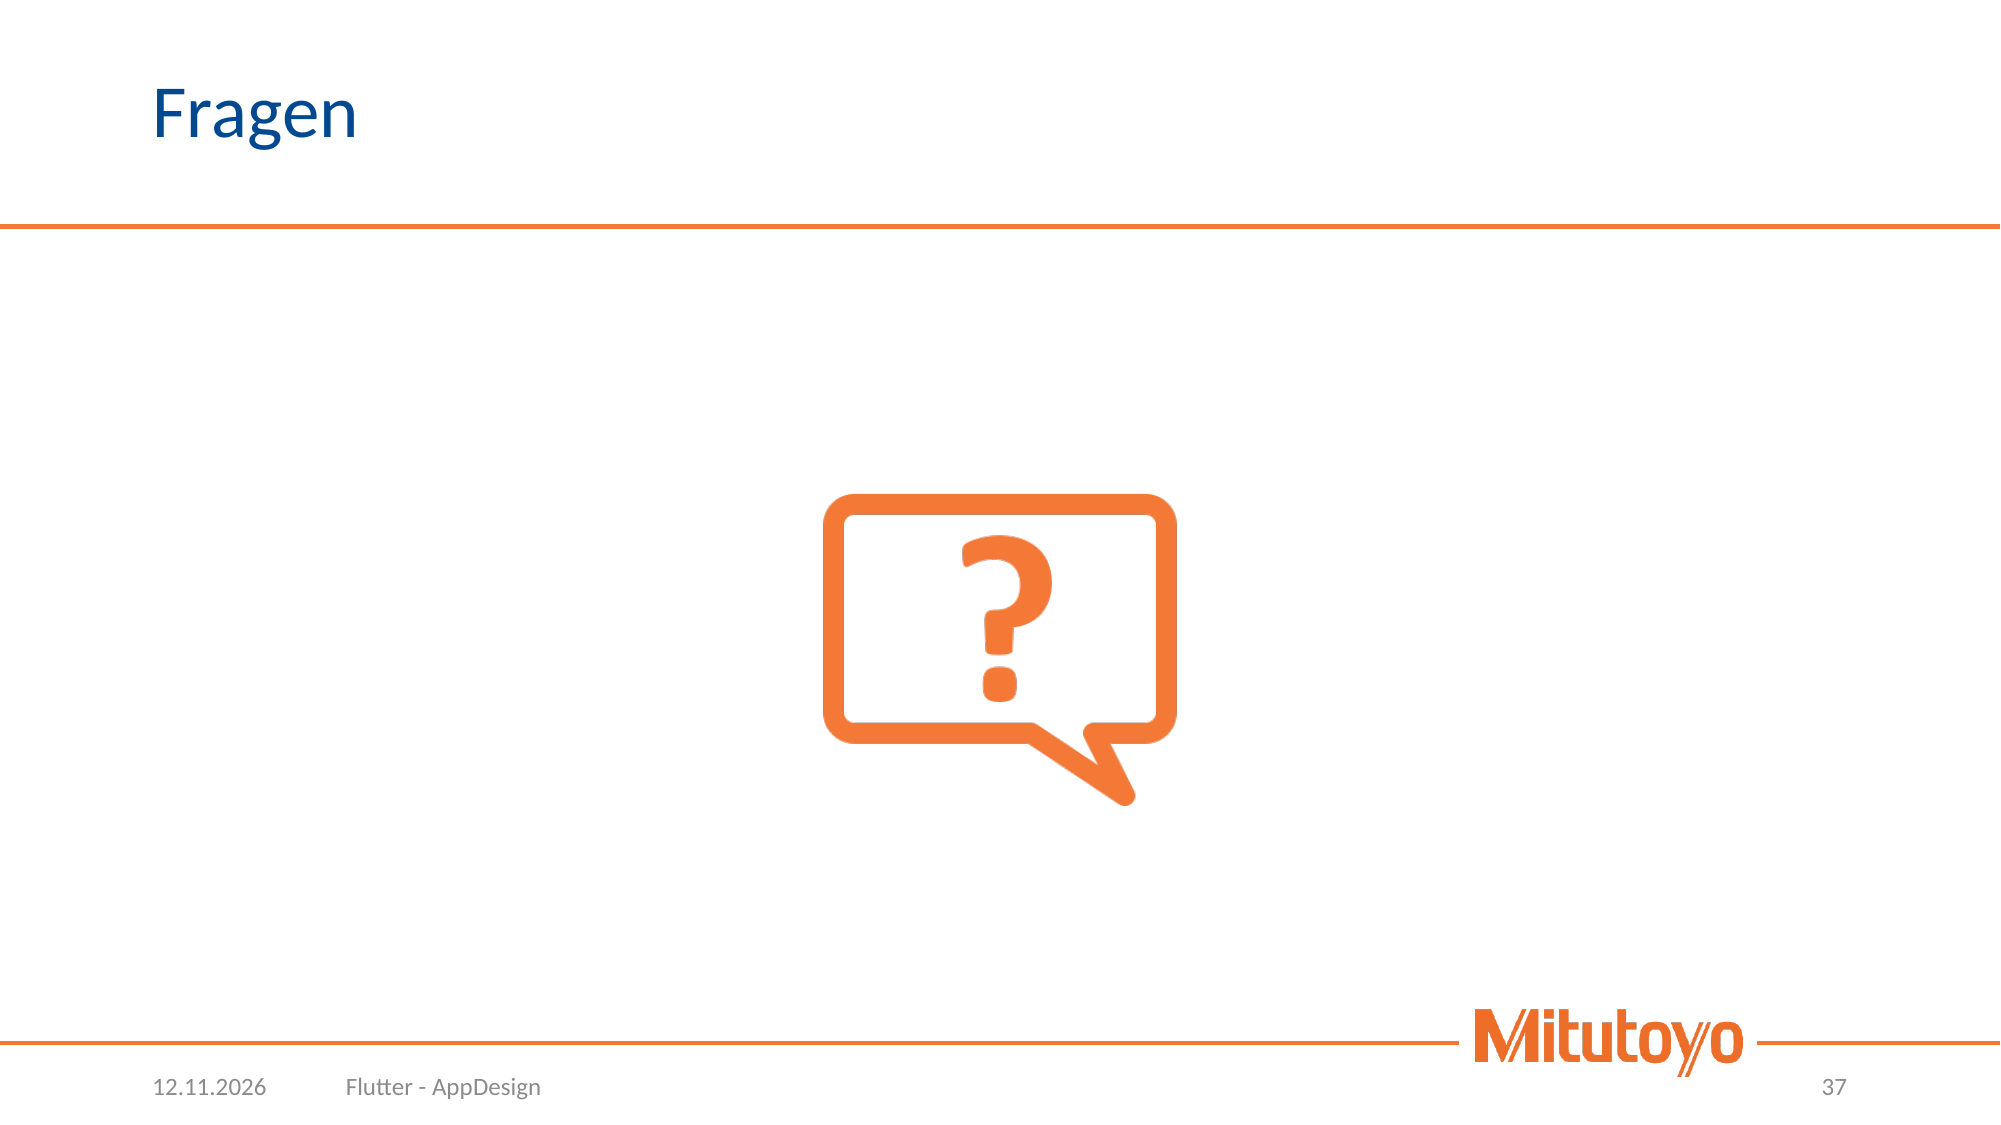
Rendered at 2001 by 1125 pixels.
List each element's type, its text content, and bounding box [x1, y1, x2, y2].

footer Flutter - AppDesign [330, 1055, 1721, 1116]
picture [792, 442, 1208, 858]
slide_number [137, 1055, 313, 1116]
slide_number 37 [1743, 1055, 1863, 1116]
picture [1475, 1009, 1744, 1077]
title Fragen [137, 24, 1863, 203]
